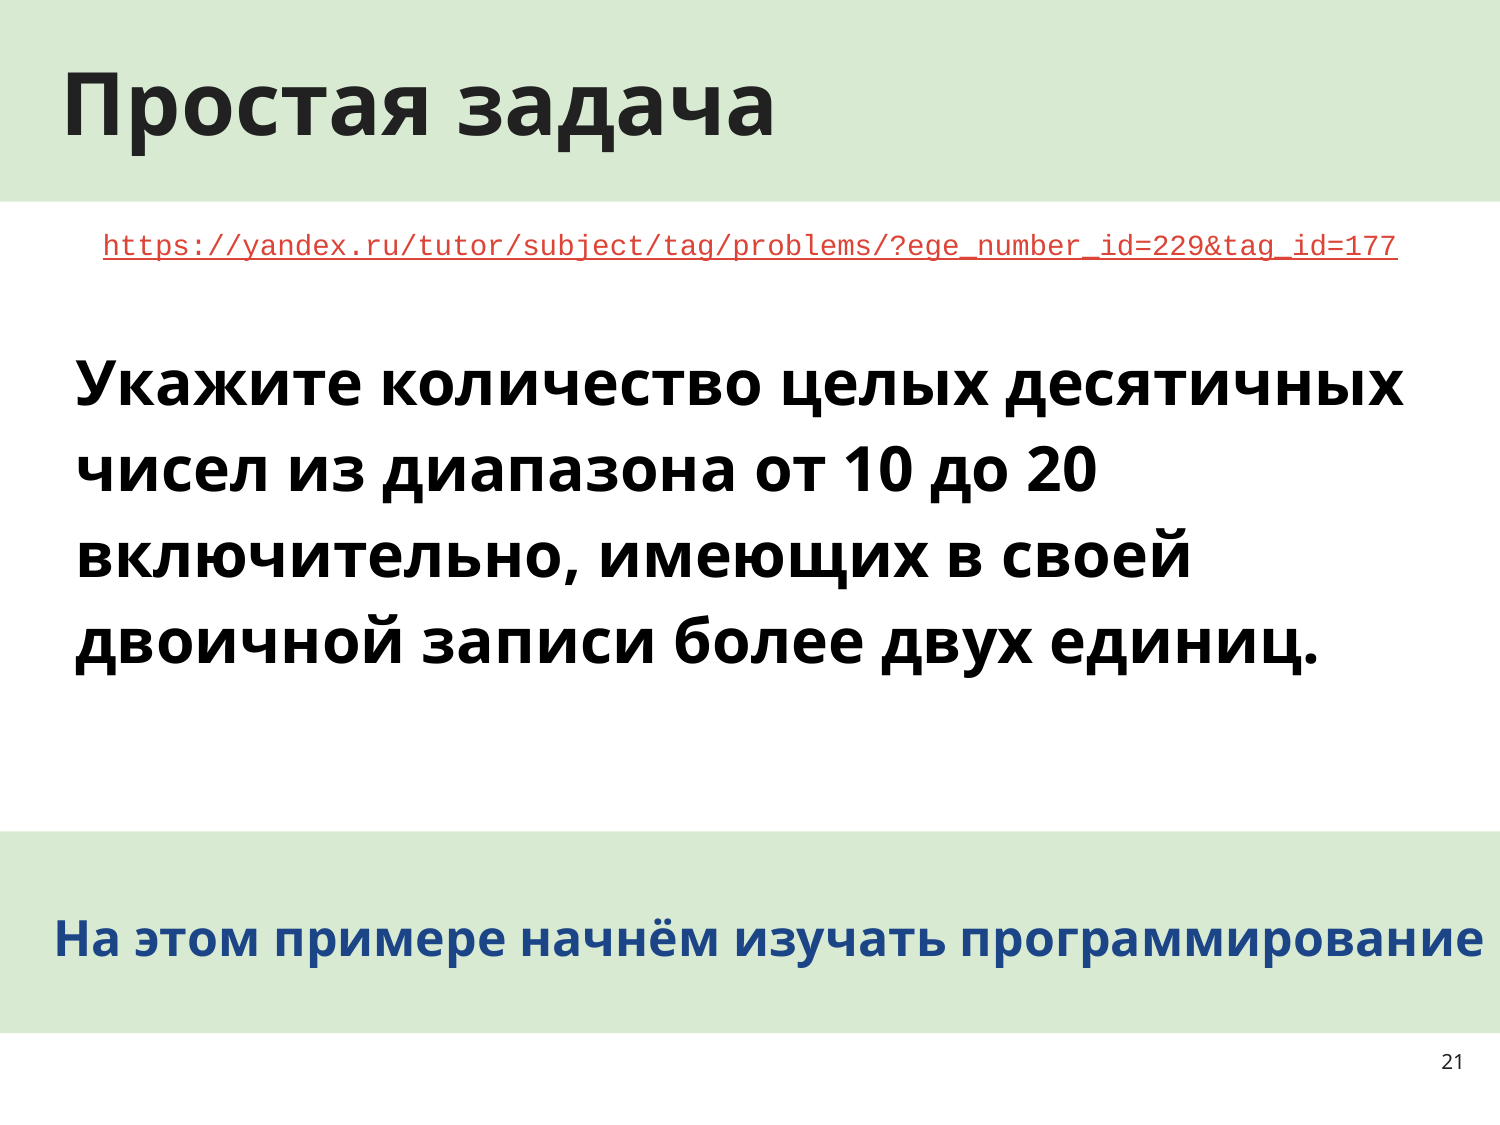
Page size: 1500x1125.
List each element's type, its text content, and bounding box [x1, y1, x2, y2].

text_box Укажите количество целых десятичных чисел из диапазона от 10 до 20 включительно, имеющих в своей двоичной записи более двух единиц. [60, 316, 1500, 741]
slide_number ‹#› [1389, 1034, 1480, 1106]
title Простая задача [0, 0, 1500, 202]
list https://yandex.ru/tutor/subject/tag/problems/?ege_number_id=229&tag_id=177 [0, 206, 1500, 293]
text_box На этом примере начнём изучать программирование [0, 831, 1500, 1034]
